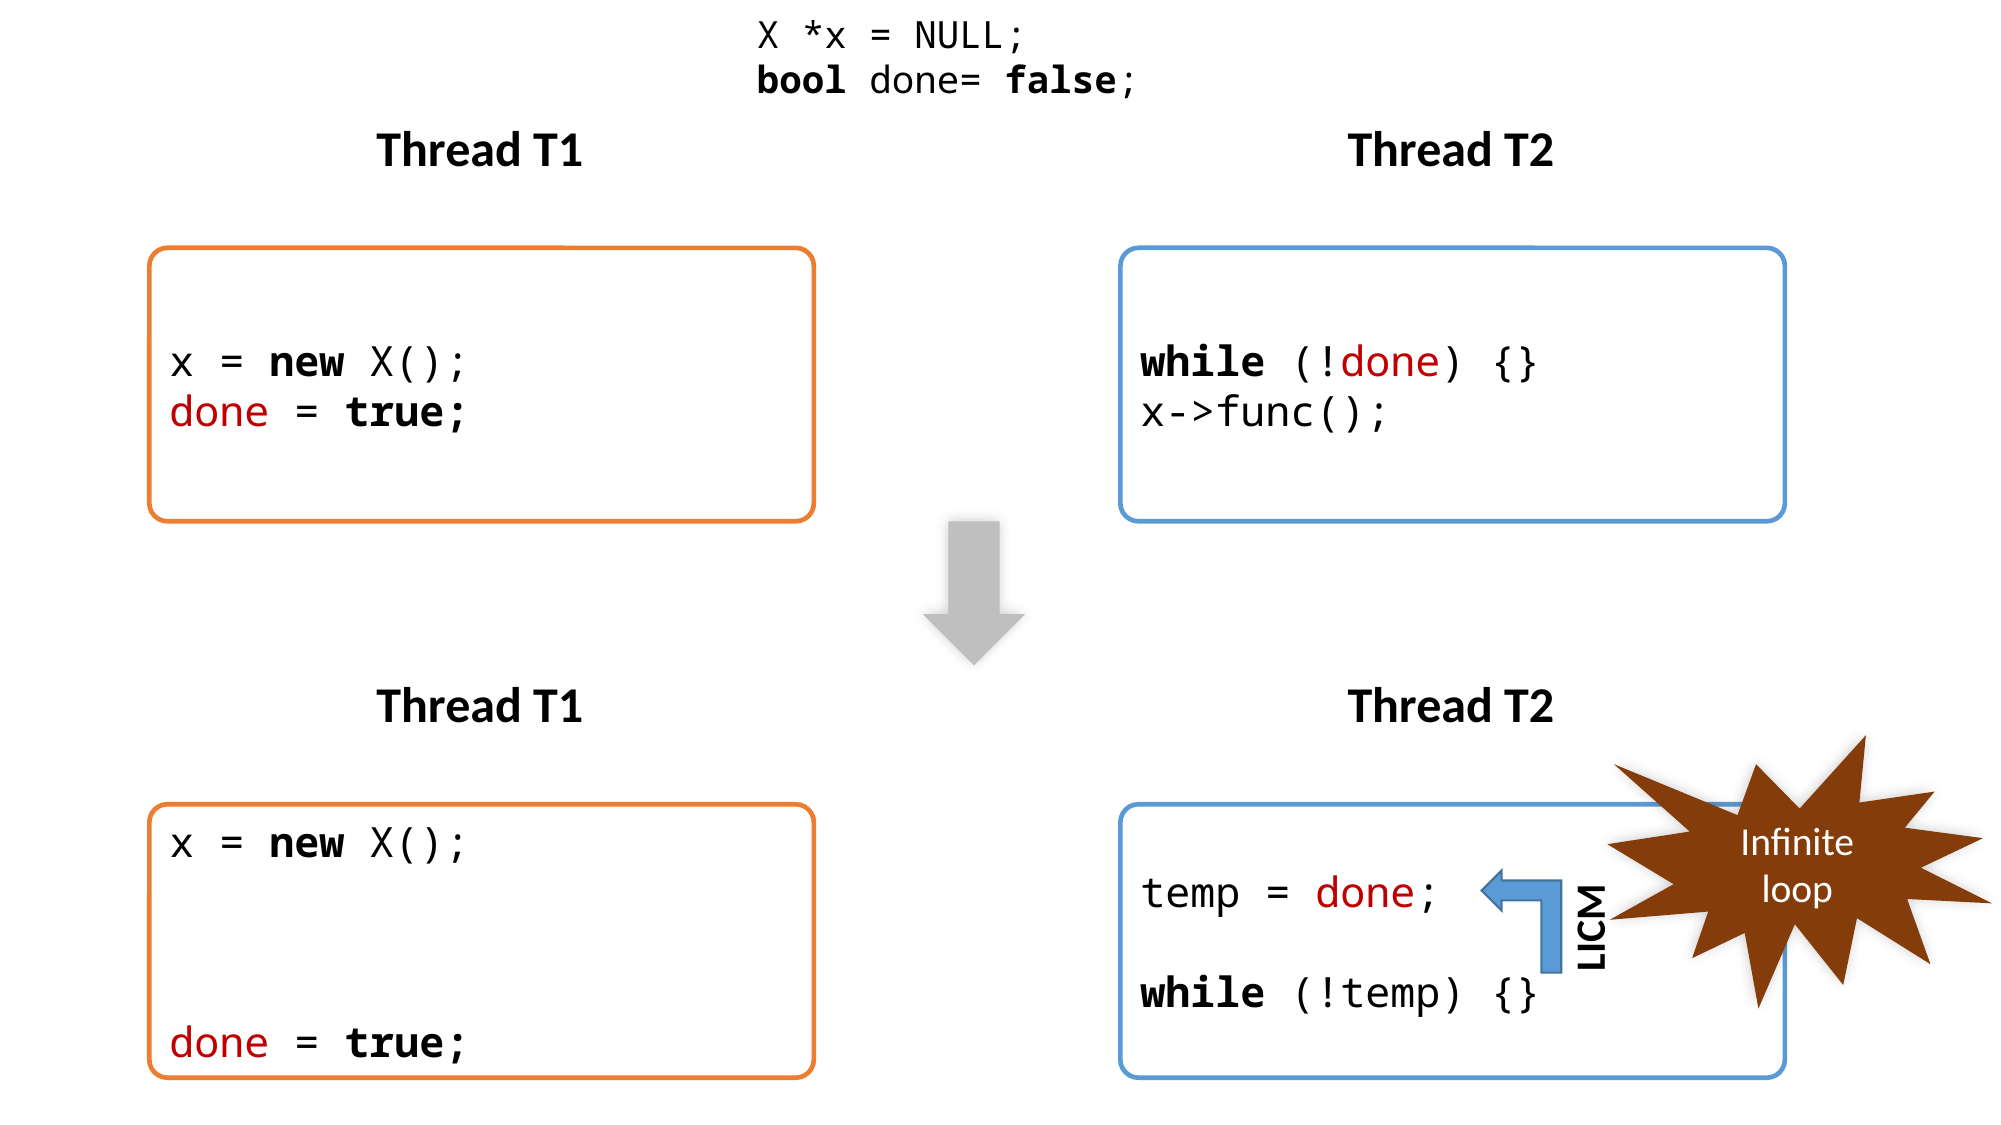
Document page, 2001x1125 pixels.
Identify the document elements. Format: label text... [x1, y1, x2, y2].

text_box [1120, 665, 1785, 1078]
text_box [149, 108, 814, 522]
text_box Infinite loop [1785, 732, 1993, 988]
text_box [1120, 108, 1785, 522]
text_box [920, 520, 1028, 667]
text_box X *x = NULL; bool done= false; [742, 3, 1258, 108]
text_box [149, 665, 814, 1078]
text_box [1481, 777, 1622, 986]
